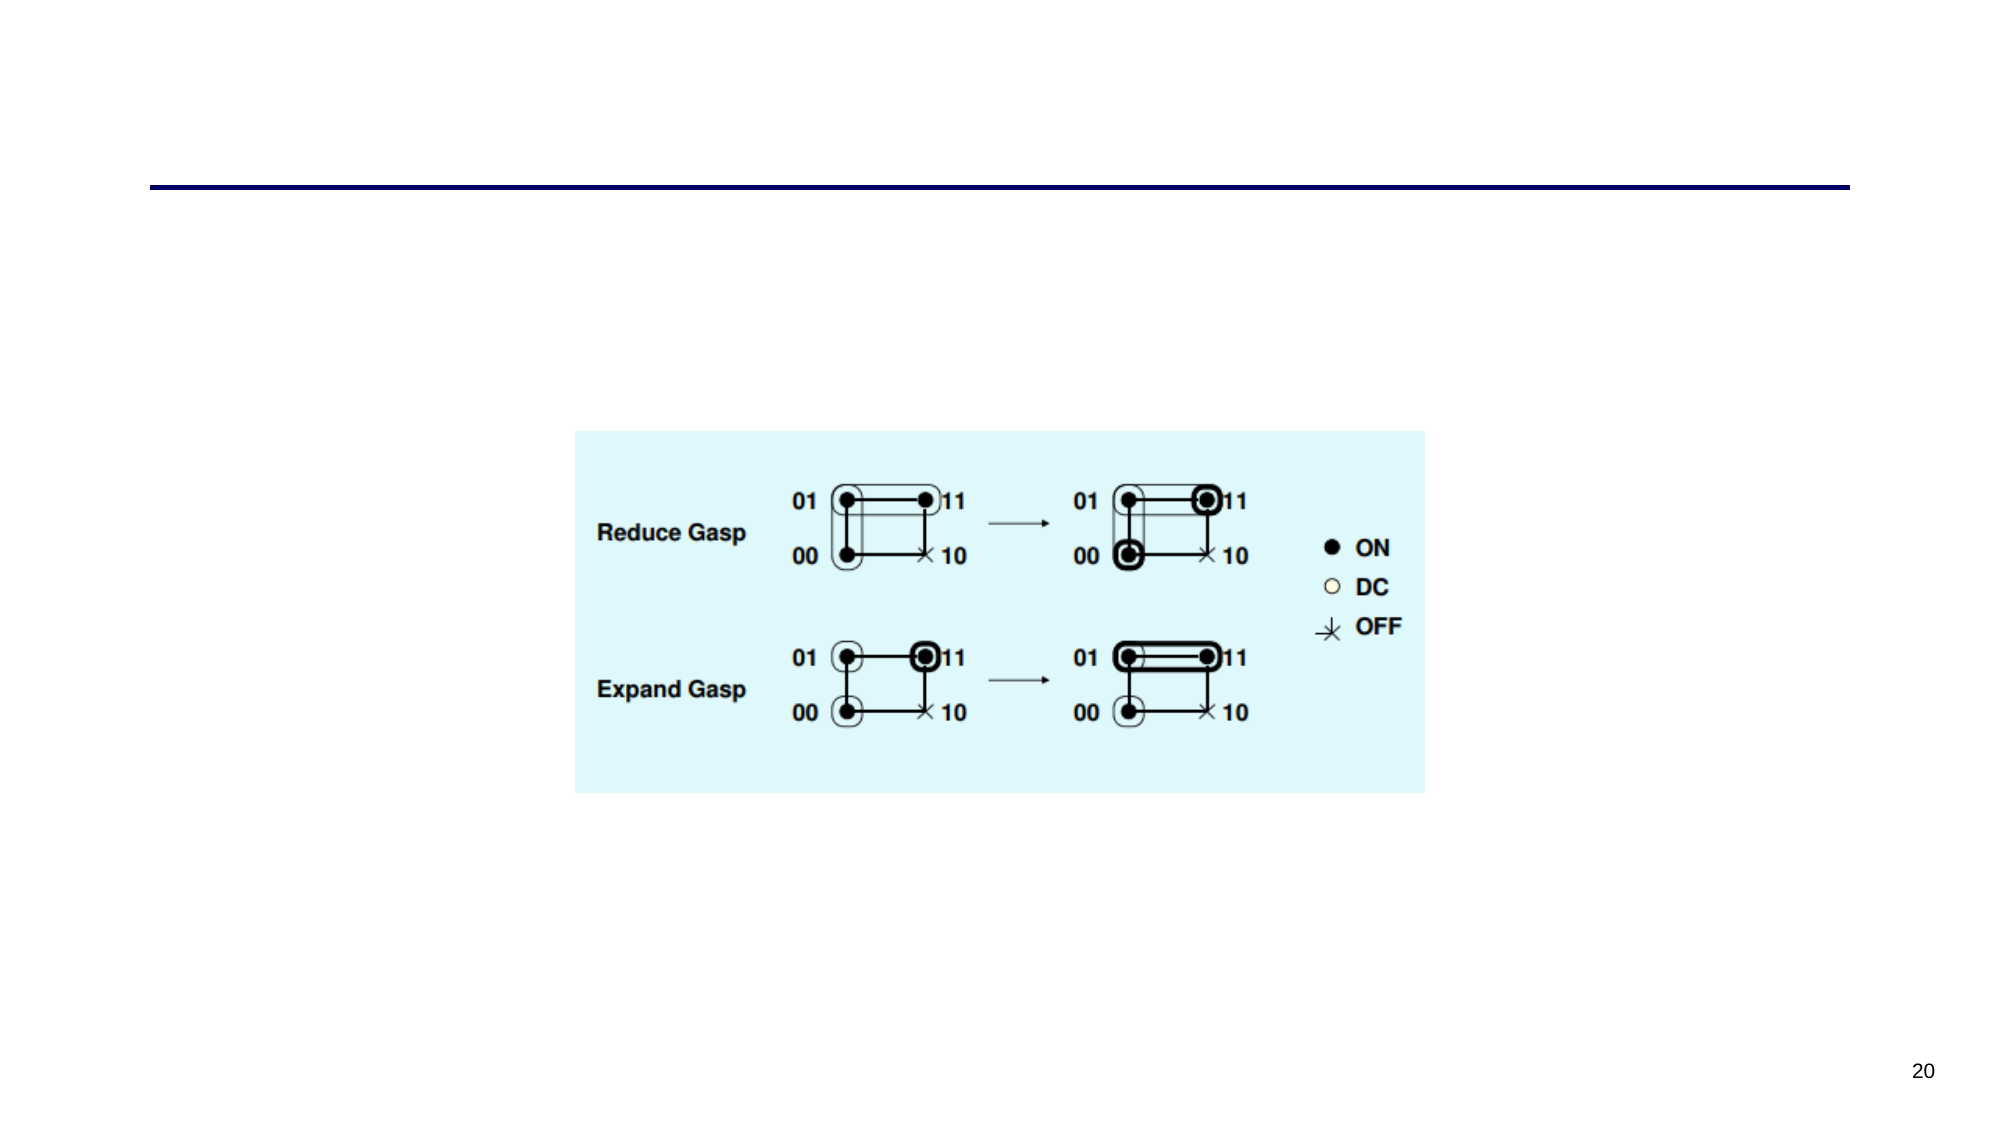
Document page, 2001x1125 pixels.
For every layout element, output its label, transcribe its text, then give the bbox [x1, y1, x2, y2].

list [574, 431, 1425, 793]
slide_number 20 [1533, 1050, 1950, 1125]
